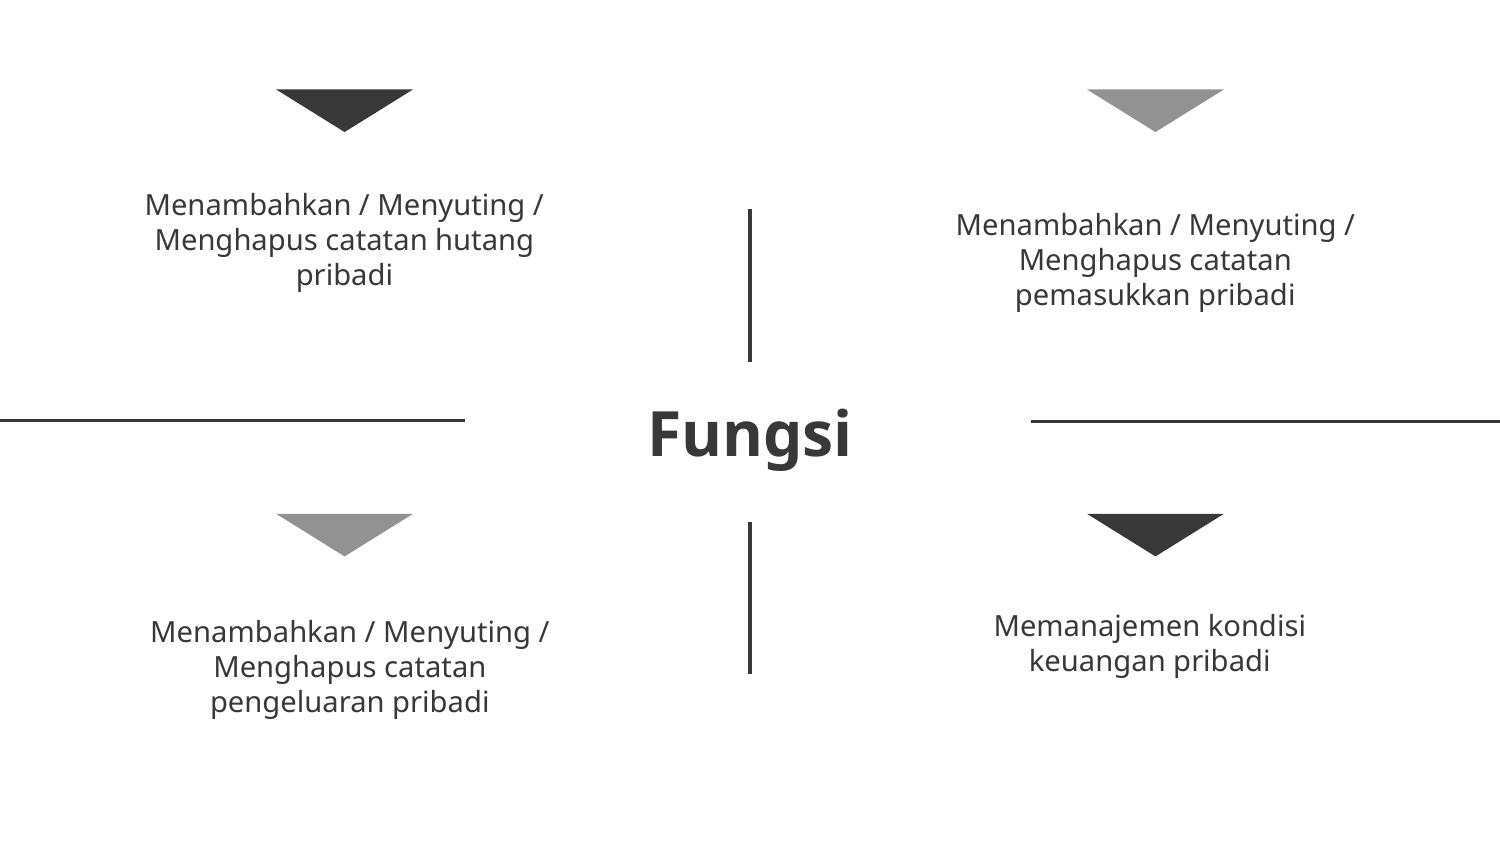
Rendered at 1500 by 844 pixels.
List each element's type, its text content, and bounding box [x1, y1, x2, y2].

subtitle Menambahkan / Menyuting / Menghapus catatan hutang pribadi [120, 171, 569, 304]
text_box [276, 513, 414, 557]
text_box [1086, 513, 1224, 557]
subtitle Memanajemen kondisi keuangan pribadi [925, 592, 1375, 726]
title Fungsi [226, 378, 1273, 466]
subtitle Menambahkan / Menyuting / Menghapus catatan pemasukkan pribadi [931, 191, 1380, 324]
text_box [1086, 89, 1224, 133]
subtitle Menambahkan / Menyuting / Menghapus catatan pengeluaran pribadi [125, 597, 575, 731]
text_box [276, 89, 414, 133]
